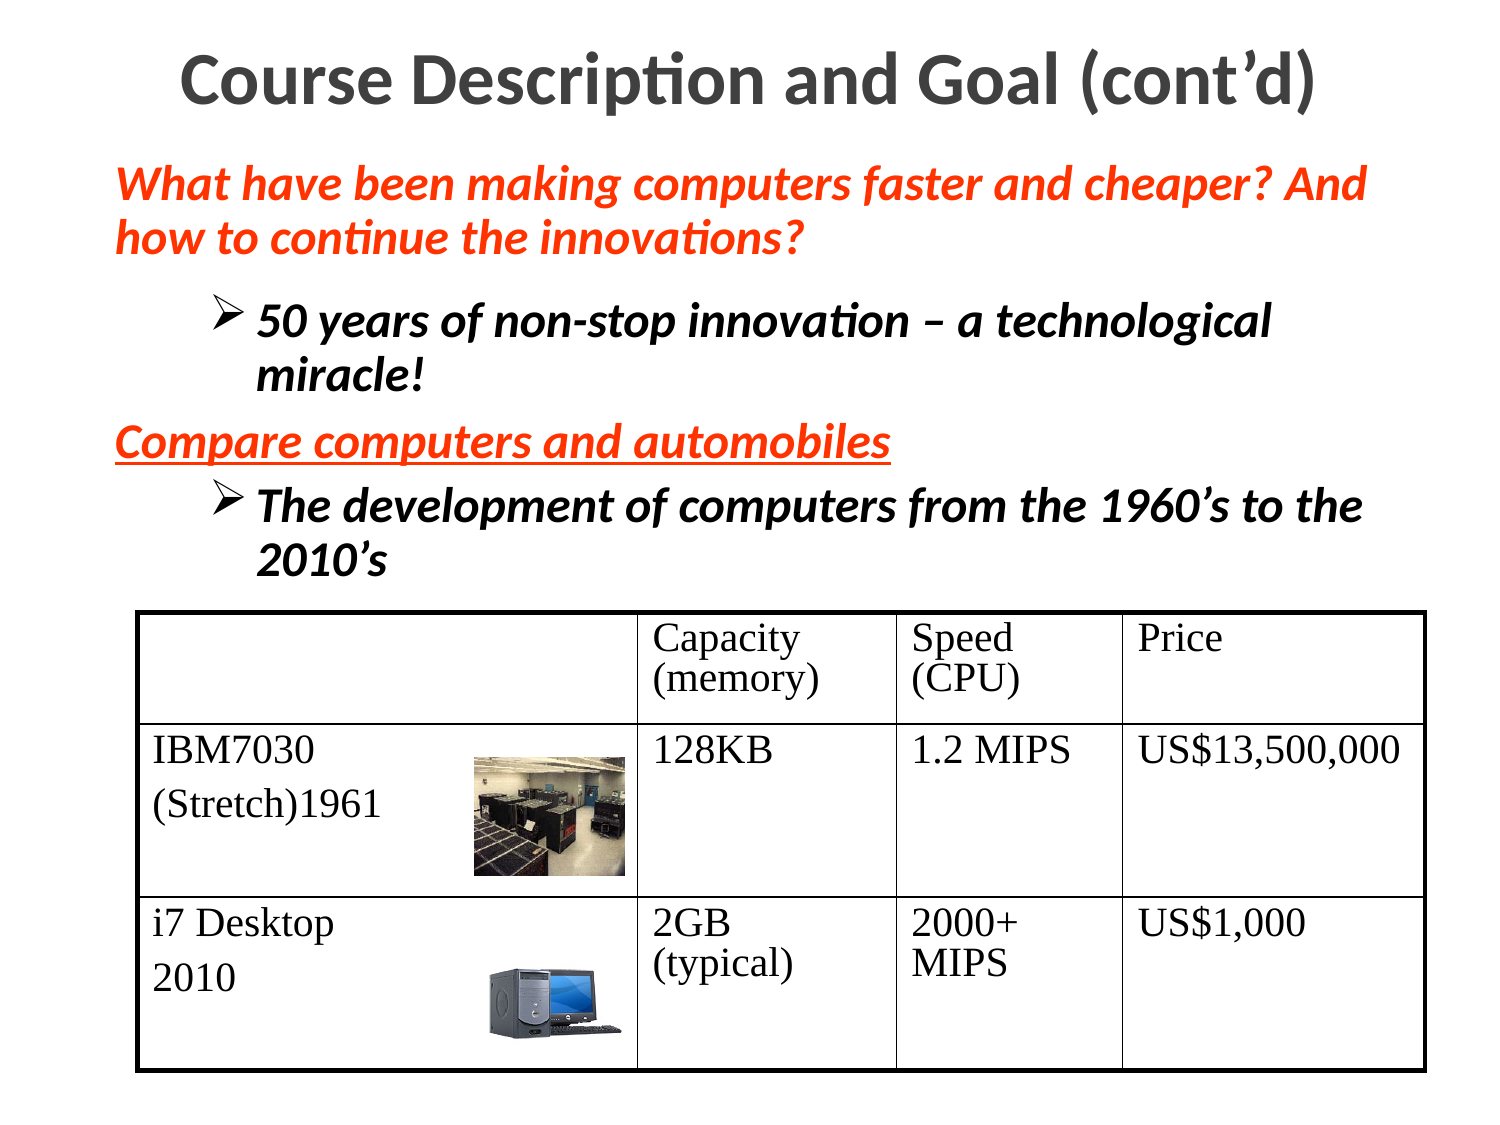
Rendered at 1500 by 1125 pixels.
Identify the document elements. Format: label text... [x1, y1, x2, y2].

picture [474, 756, 626, 876]
list What have been making computers faster and cheaper? And how to continue the innovations? 50 years of non-stop innovation – a technological miracle! Compare computers and automobiles The development of computers from the 1960’s to the 2010’s [99, 149, 1400, 613]
table_cell IBM7030 (Stretch)1961 [140, 725, 637, 896]
table_cell 128KB [638, 725, 896, 896]
table_header Speed (CPU) [897, 615, 1122, 723]
table_header Capacity (memory) [638, 615, 896, 723]
table_header Price [1123, 615, 1423, 723]
table_cell US$13,500,000 [1123, 725, 1423, 896]
title Course Description and Goal (cont’d)‏ [112, 24, 1387, 125]
table_cell 2000+ MIPS [897, 898, 1122, 1068]
table_cell US$1,000 [1123, 898, 1423, 1068]
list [487, 924, 626, 1061]
table_cell i7 Desktop 2010 [140, 898, 637, 1068]
table_header [140, 615, 637, 723]
table_cell 1.2 MIPS [897, 725, 1122, 896]
table_cell 2GB (typical) [638, 898, 896, 1068]
